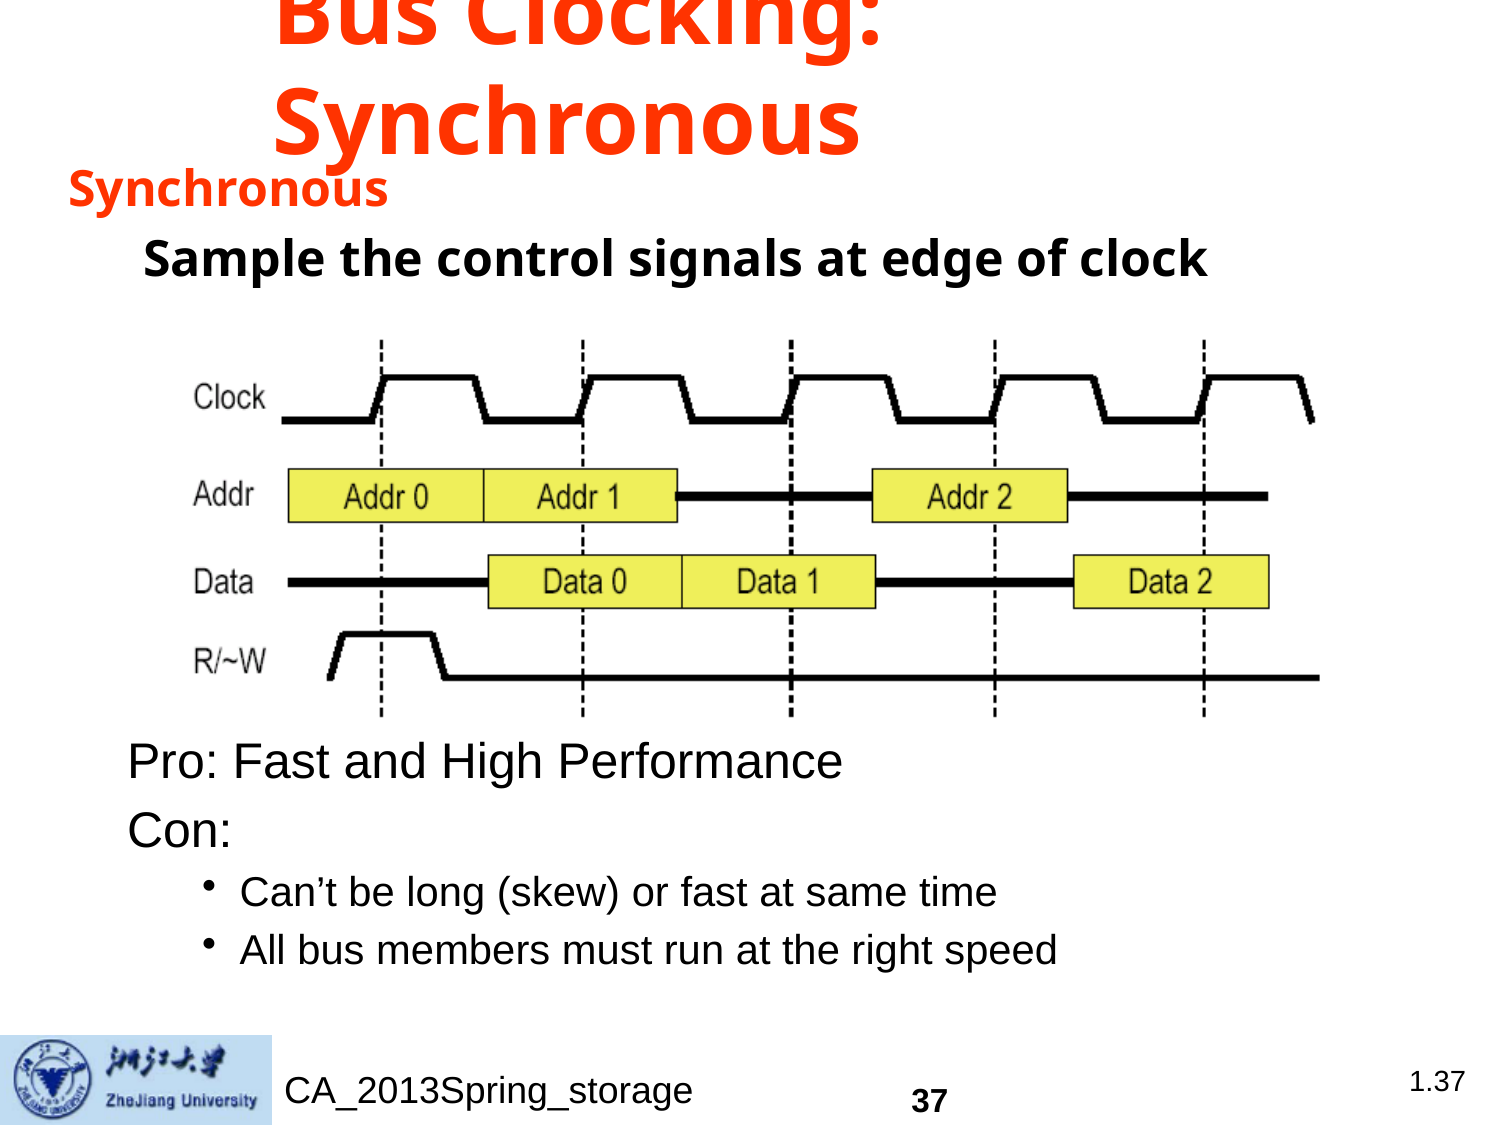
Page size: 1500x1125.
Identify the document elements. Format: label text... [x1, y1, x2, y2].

list Synchronous Sample the control signals at edge of clock [53, 148, 1354, 324]
title Bus Clocking: Synchronous [257, 0, 1500, 125]
text_box Pro: Fast and High Performance Con: Can’t be long (skew) or fast at same time All bus members must run at the right speed [112, 727, 1288, 991]
picture [170, 337, 1334, 723]
picture [0, 1035, 272, 1125]
